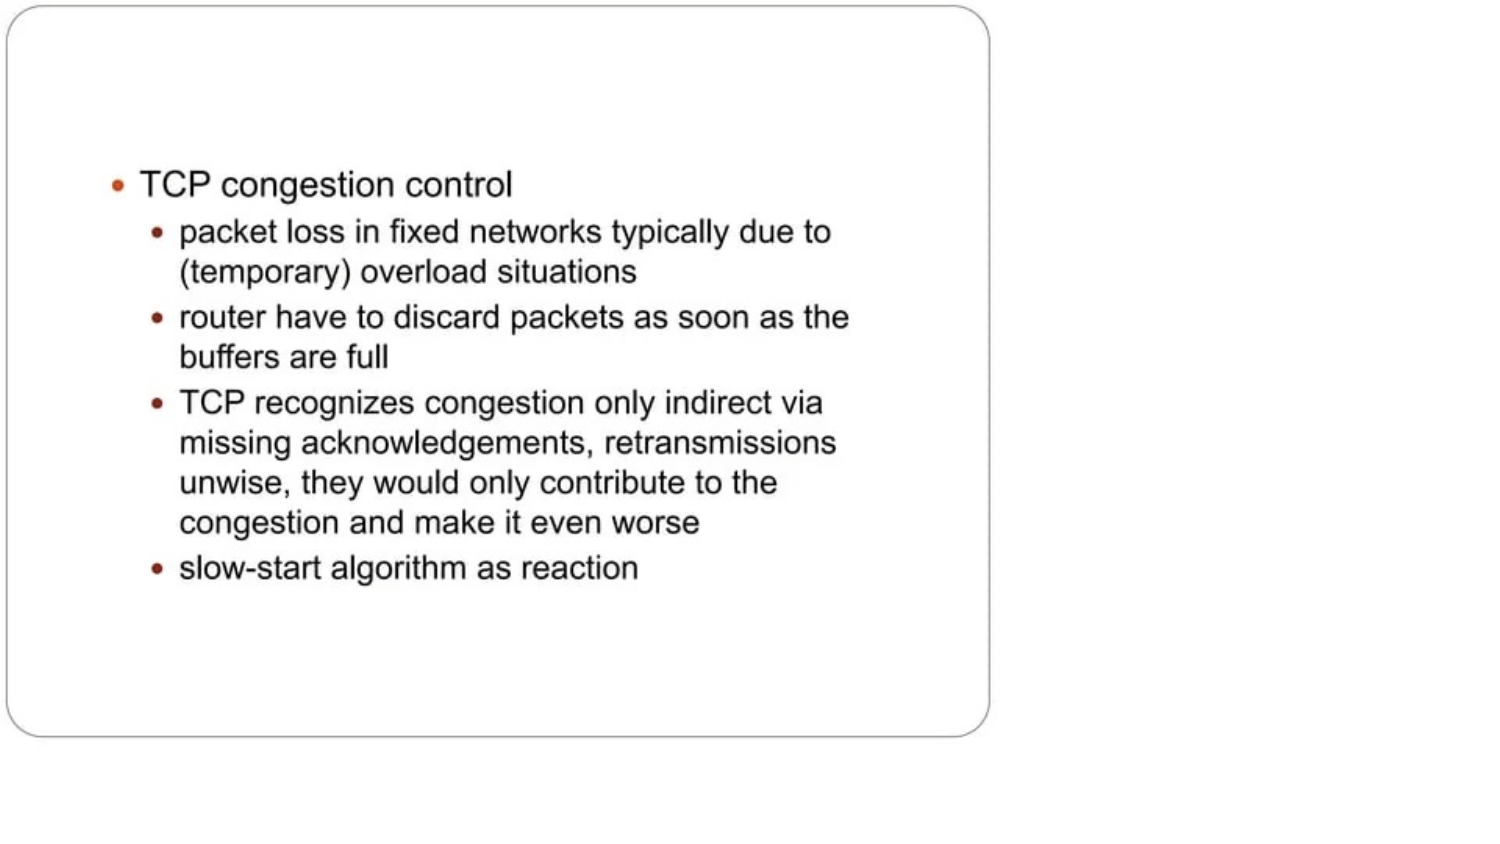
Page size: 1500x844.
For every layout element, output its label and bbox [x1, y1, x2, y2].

picture [0, 0, 997, 748]
